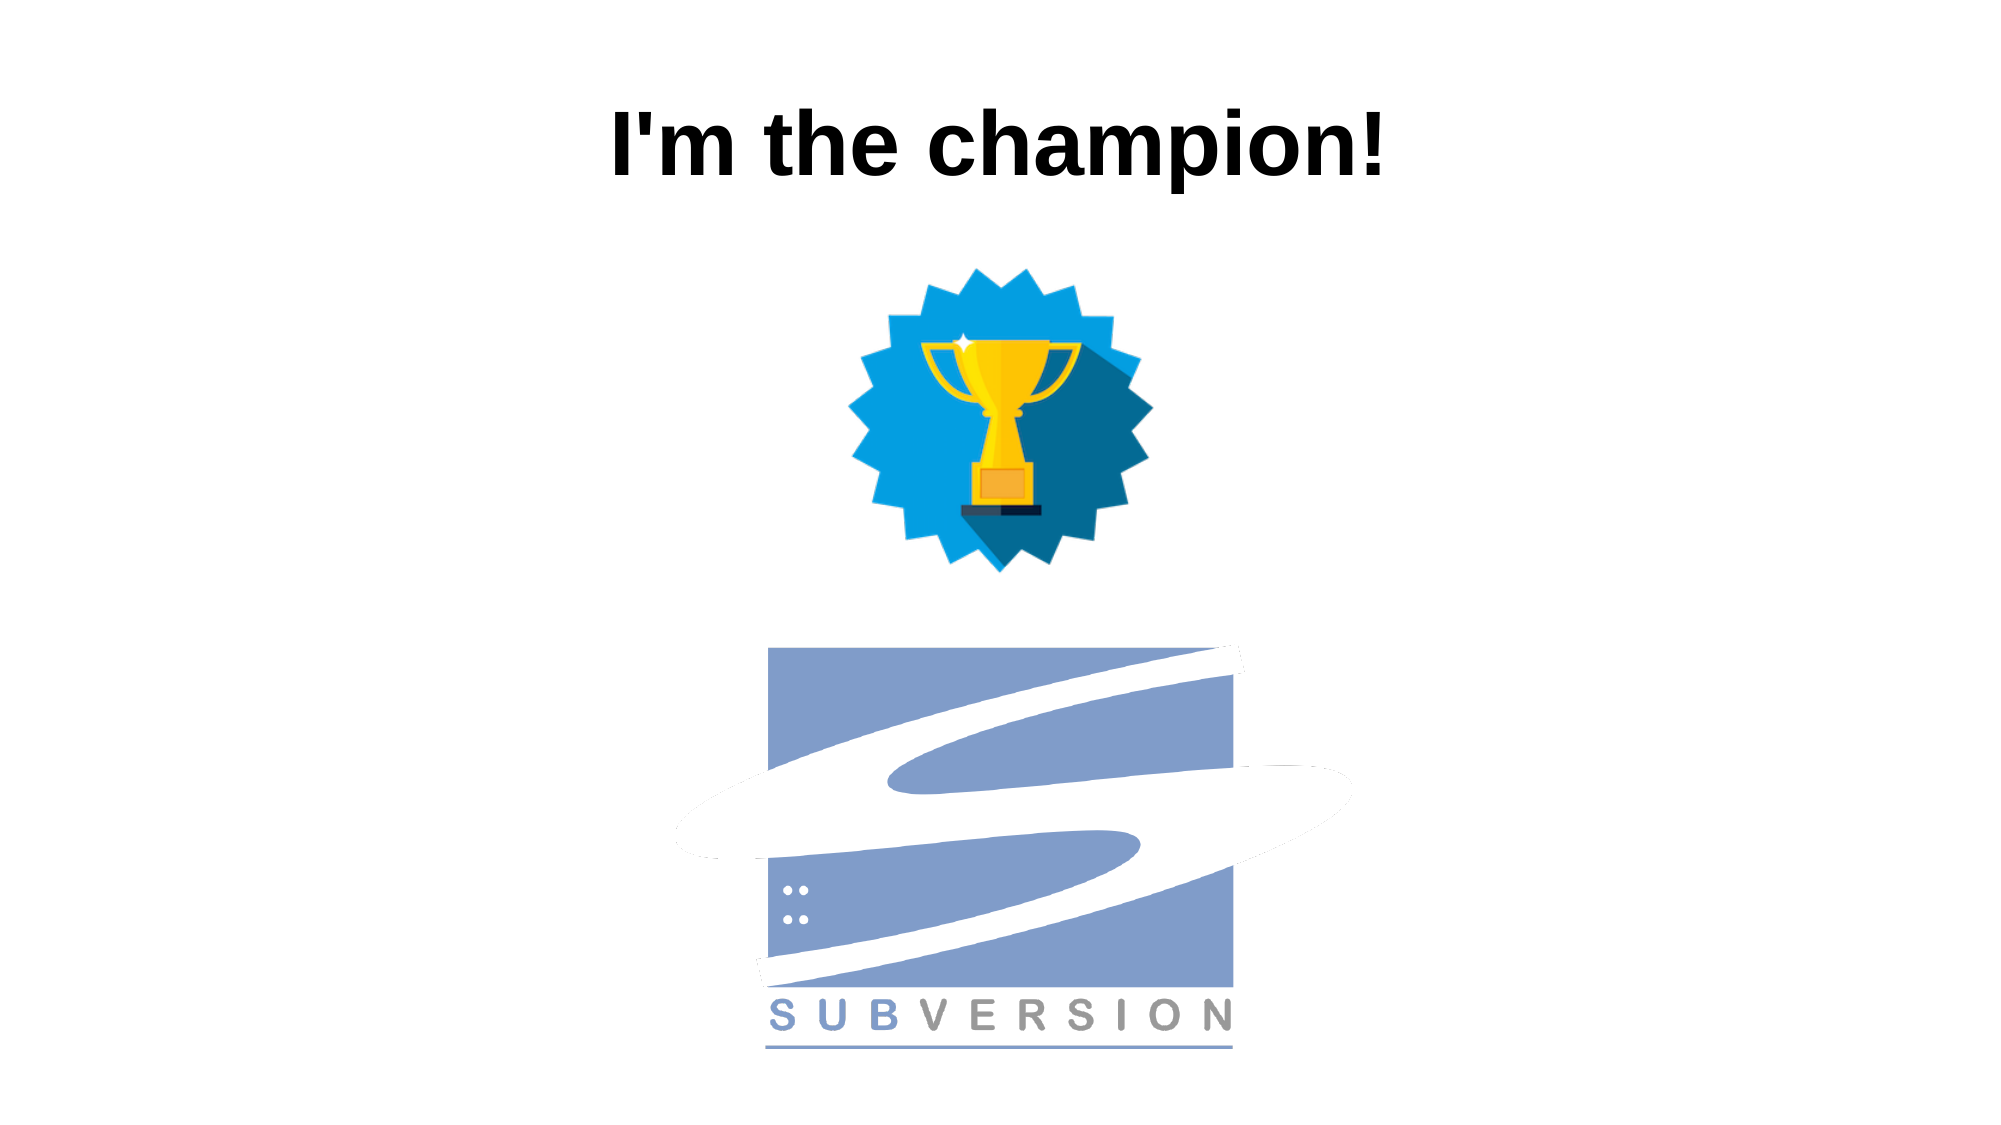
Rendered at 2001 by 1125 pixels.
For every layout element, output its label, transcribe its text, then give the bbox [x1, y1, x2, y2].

picture [675, 644, 1352, 1050]
picture [823, 255, 1182, 609]
title I'm the champion! [99, 44, 1901, 233]
